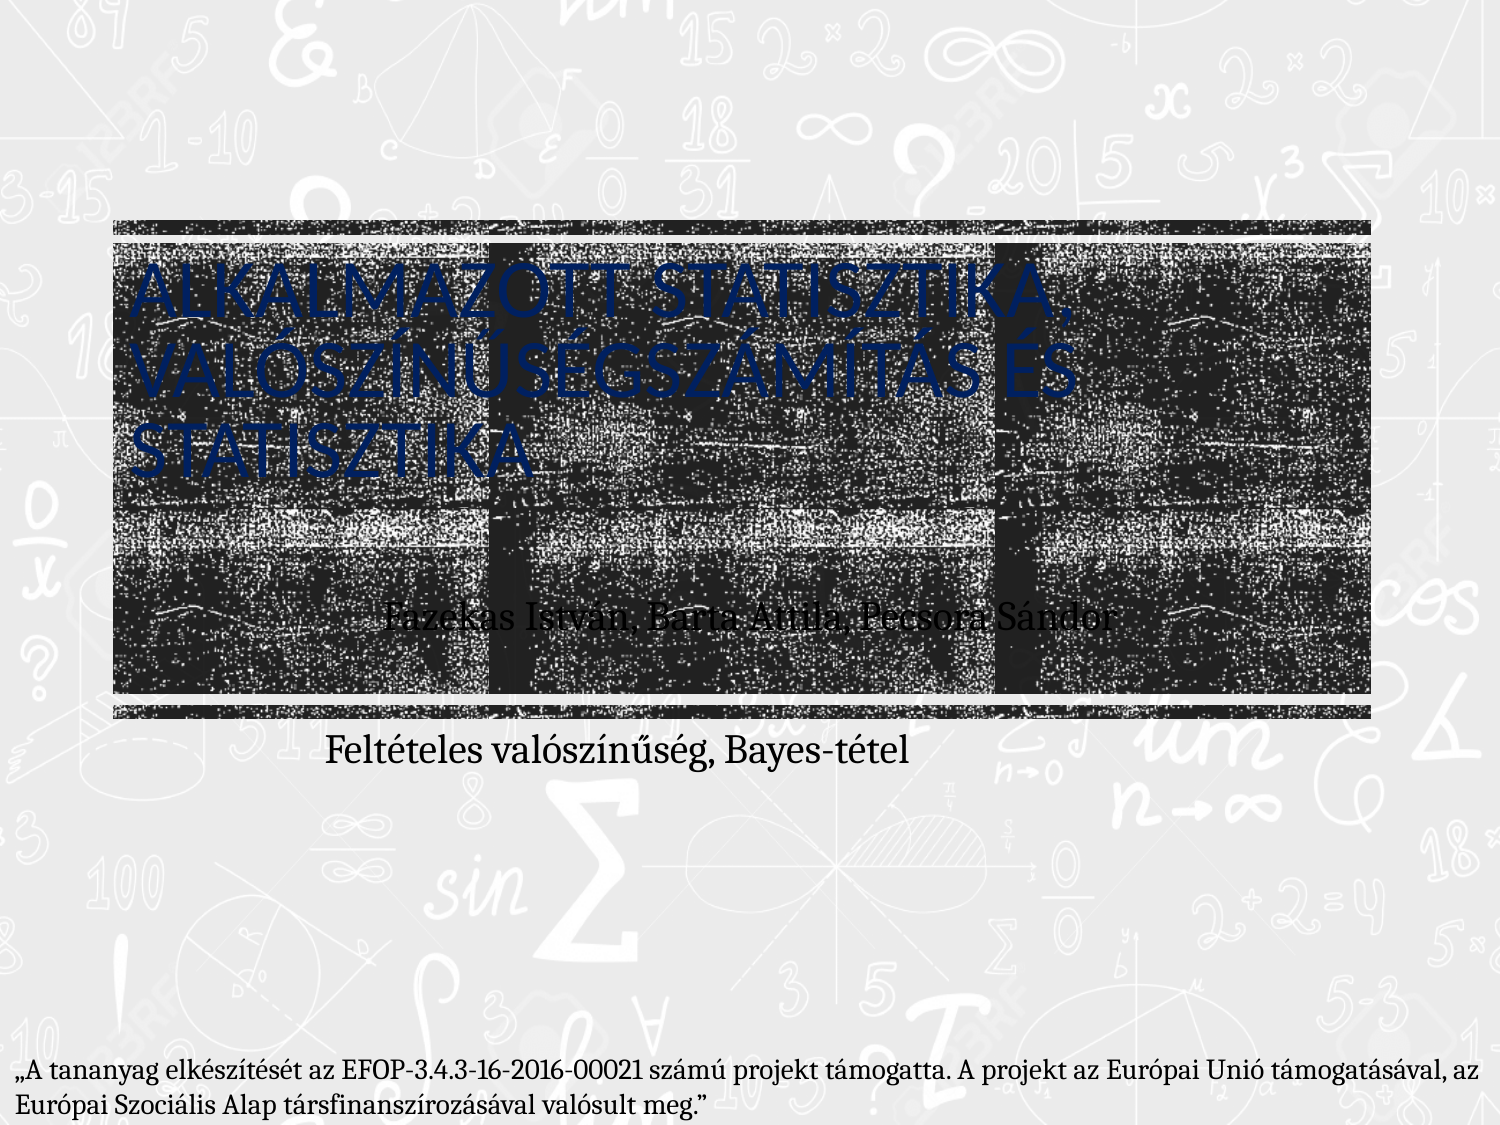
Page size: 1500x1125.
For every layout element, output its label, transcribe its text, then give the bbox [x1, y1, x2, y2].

text_box „A tananyag elkészítését az EFOP-3.4.3-16-2016-00021 számú projekt támogatta. A projekt az Európai Unió támogatásával, az Európai Szociális Alap társfinanszírozásával valósult meg.” [0, 1042, 1500, 1125]
text_box Fazekas István, Barta Attila, Pecsora Sándor [367, 581, 1181, 646]
title Alkalmazott statisztika, Valószínűségszámítás és statisztika [114, 185, 1446, 563]
subtitle Feltételes valószínűség, Bayes-tétel [131, 720, 1103, 896]
